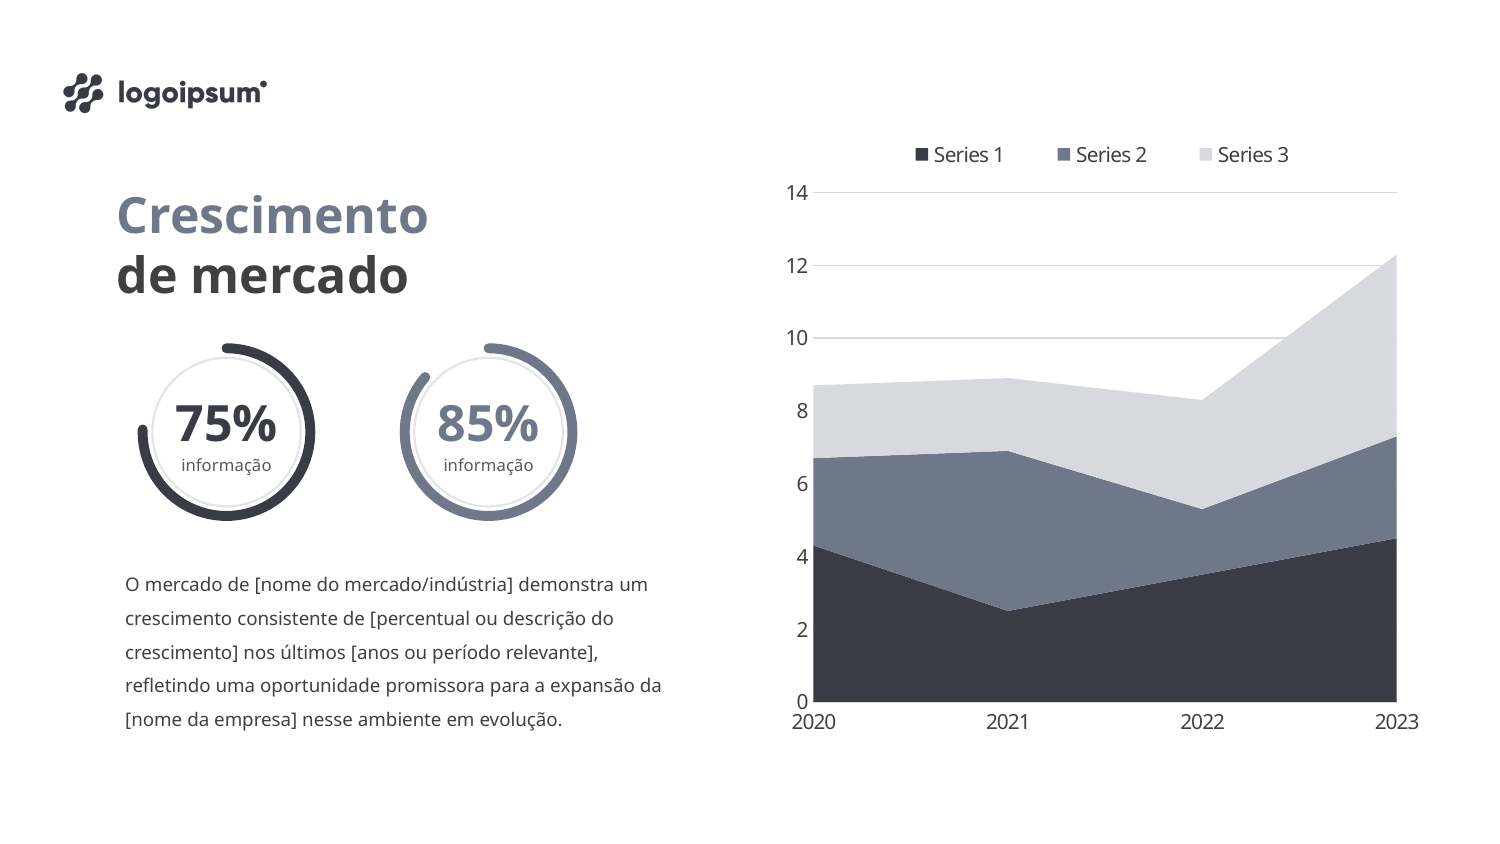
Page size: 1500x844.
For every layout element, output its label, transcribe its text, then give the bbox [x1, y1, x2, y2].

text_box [142, 348, 311, 516]
text_box Crescimento de mercado [101, 176, 715, 311]
picture [57, 65, 273, 121]
text_box O mercado de [nome do mercado/indústria] demonstra um crescimento consistente de [percentual ou descrição do crescimento] nos últimos [anos ou período relevante], refletindo uma oportunidade promissora para a expansão da [nome da empresa] nesse ambiente em evolução. [110, 554, 692, 738]
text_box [404, 348, 573, 516]
chart [772, 114, 1432, 749]
